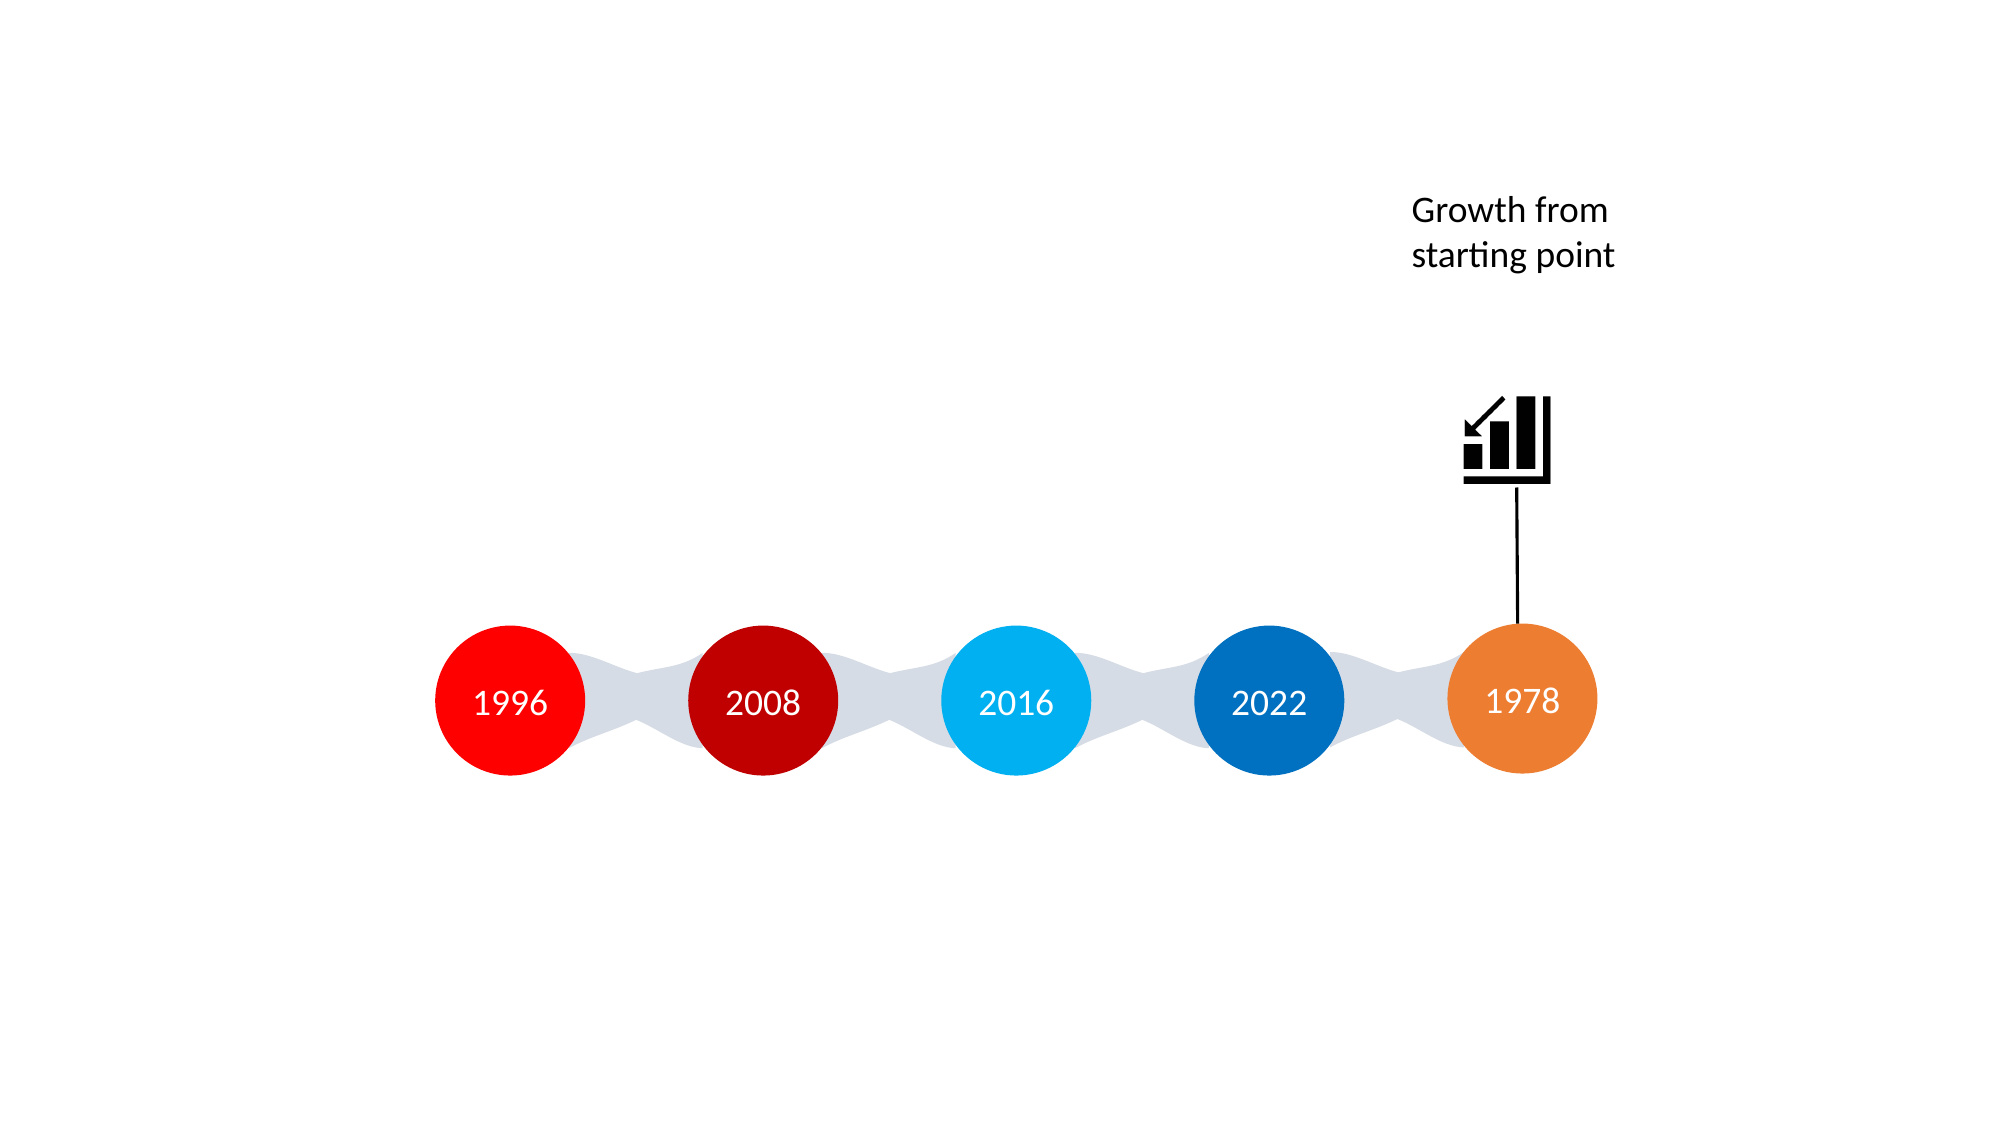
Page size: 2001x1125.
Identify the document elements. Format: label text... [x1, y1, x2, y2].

text_box Growth from starting point [1396, 177, 1690, 282]
text_box [1075, 651, 1210, 750]
text_box 2022 [1193, 624, 1346, 777]
picture [1447, 380, 1568, 500]
text_box [822, 651, 957, 750]
text_box 1996 [434, 624, 587, 777]
text_box 2008 [687, 624, 840, 777]
text_box 2016 [940, 624, 1093, 777]
text_box 1978 [1446, 622, 1599, 775]
text_box [1329, 651, 1464, 750]
text_box [569, 651, 704, 750]
